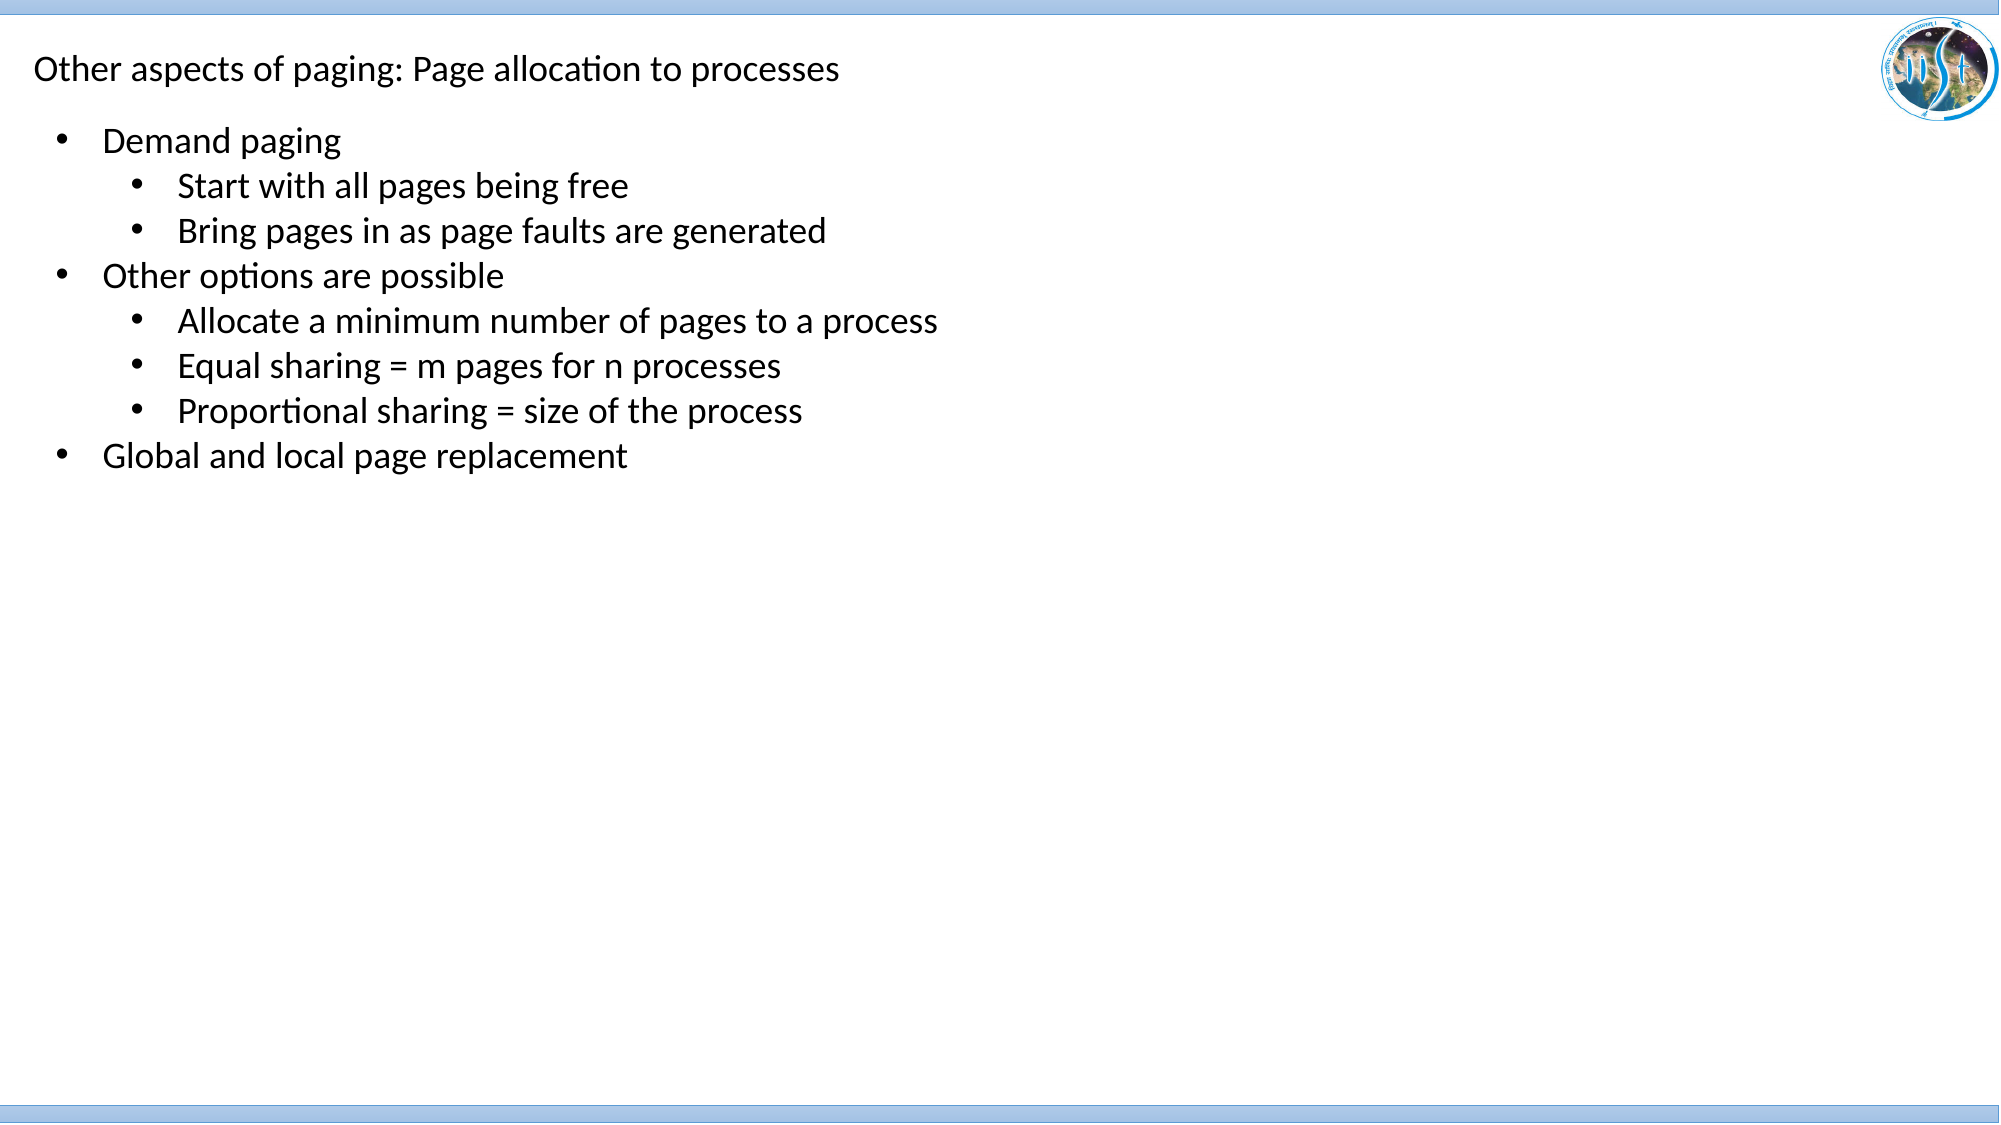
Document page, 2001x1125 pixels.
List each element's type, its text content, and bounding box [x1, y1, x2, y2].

picture [1954, 79, 1999, 121]
picture [1881, 17, 1999, 121]
text_box Other aspects of paging: Page allocation to processes [18, 36, 1862, 97]
text_box [0, 0, 1999, 15]
text_box Demand paging Start with all pages being free Bring pages in as page faults are generated Other options are possible Allocate a minimum number of pages to a process Equal sharing = m pages for n processes Proportional sharing = size of the process Global and local page replacement [40, 108, 1977, 484]
text_box [0, 1105, 1999, 1123]
